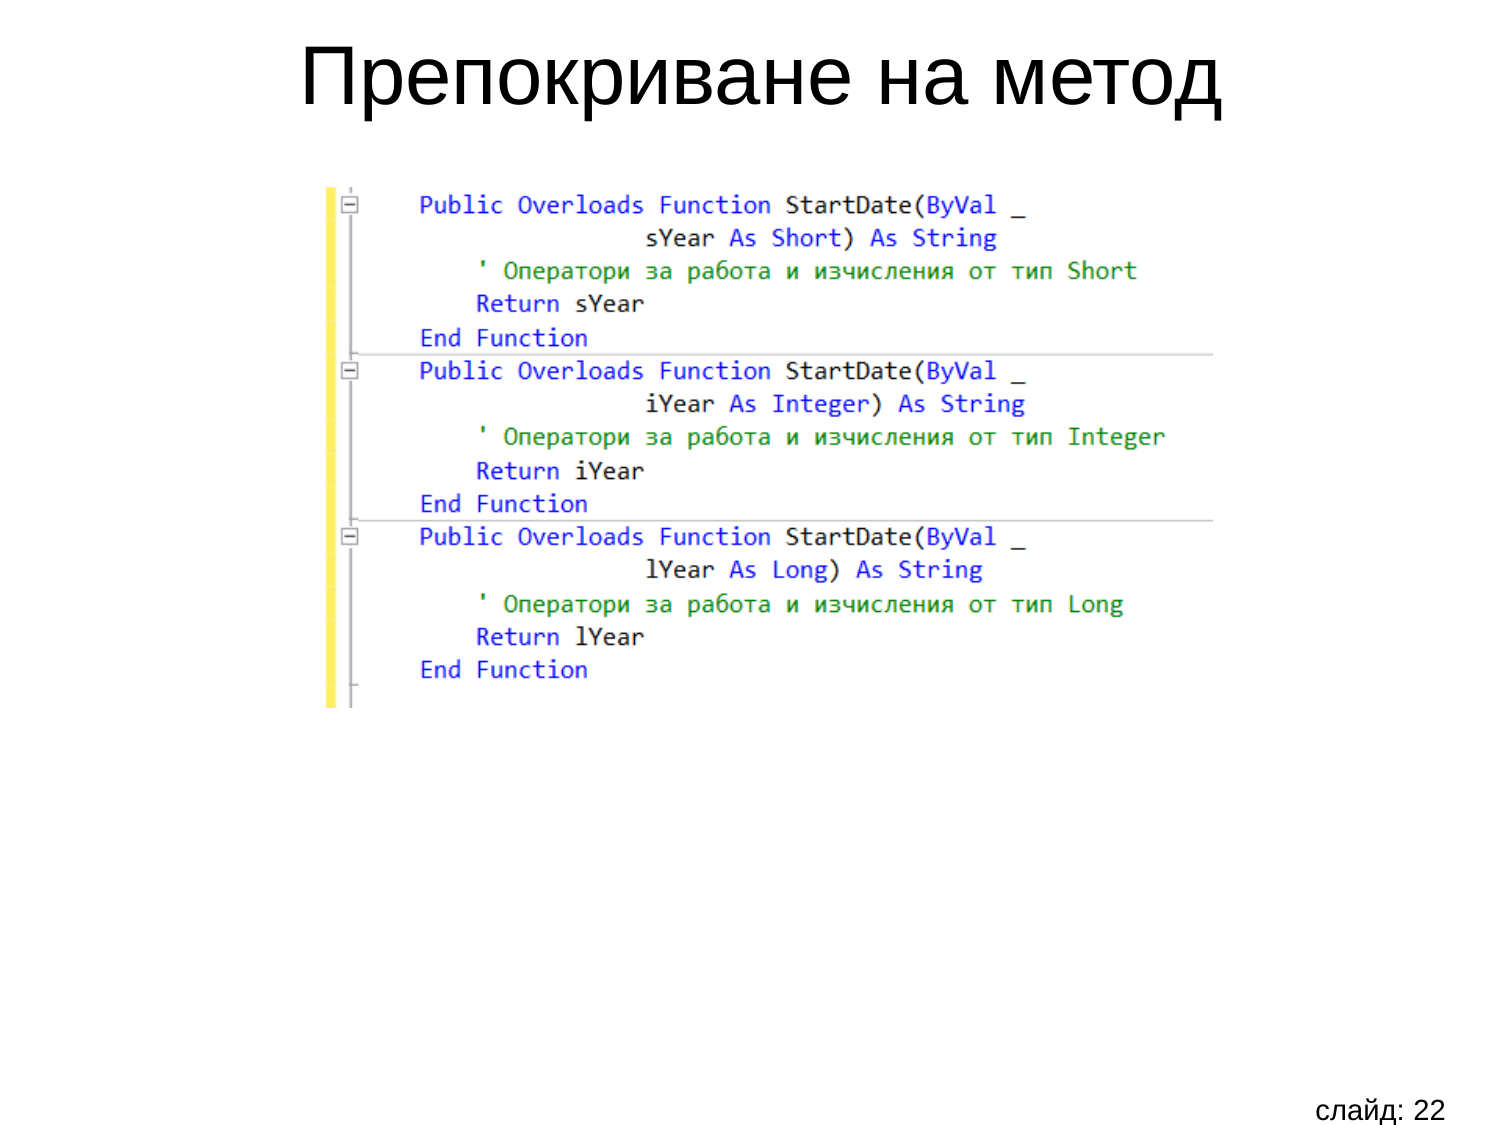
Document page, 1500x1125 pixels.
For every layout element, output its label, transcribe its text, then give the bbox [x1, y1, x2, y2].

text_box Препокриване на метод [0, 12, 1500, 130]
picture [321, 187, 1213, 709]
